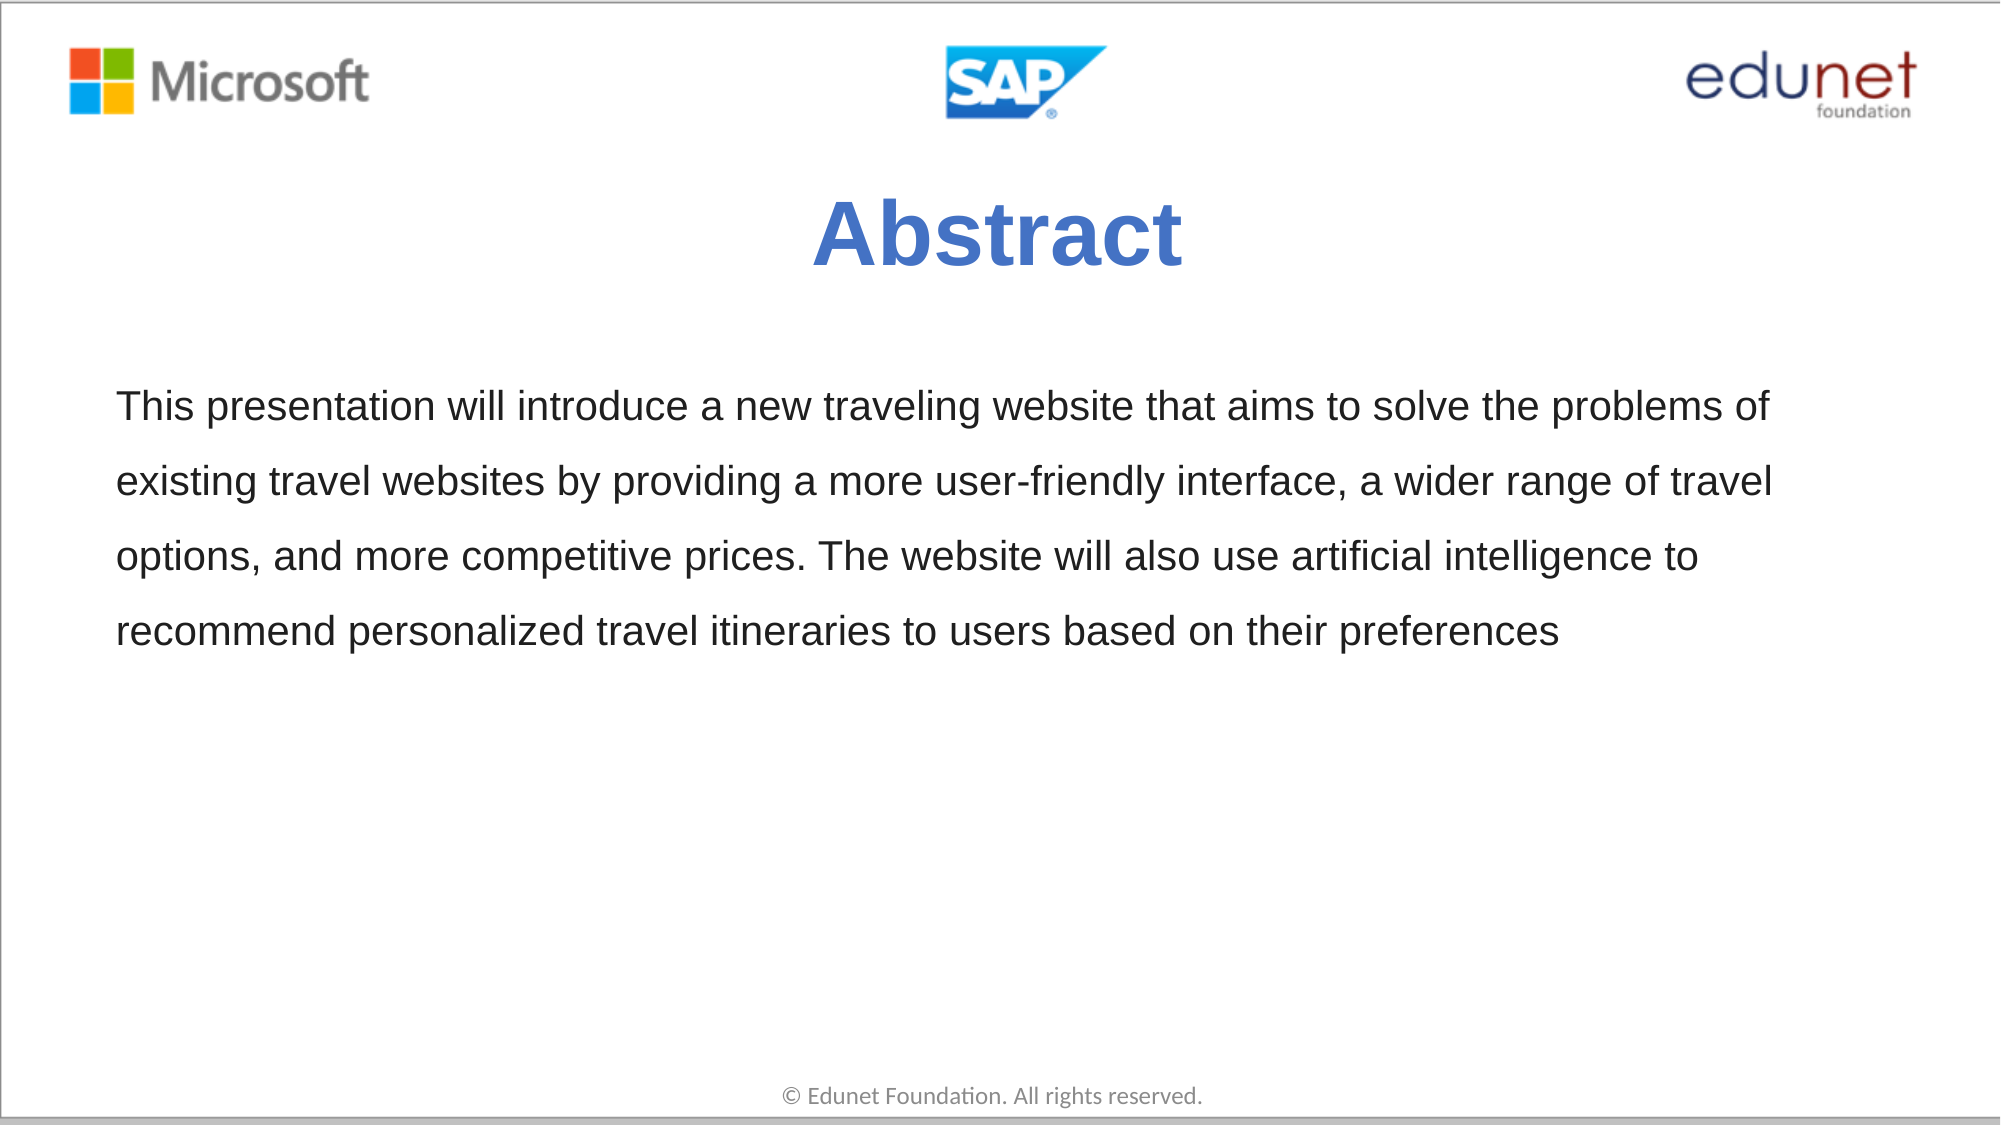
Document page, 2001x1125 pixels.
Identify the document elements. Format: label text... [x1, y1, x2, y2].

subtitle This presentation will introduce a new traveling website that aims to solve the problems of existing travel websites by providing a more user-friendly interface, a wider range of travel options, and more competitive prices. The website will also use artificial intelligence to recommend personalized travel itineraries to users based on their preferences [100, 346, 1931, 1063]
title Abstract [247, 158, 1748, 293]
picture [0, 0, 2001, 1125]
footer © Edunet Foundation. All rights reserved. [655, 1065, 1331, 1125]
